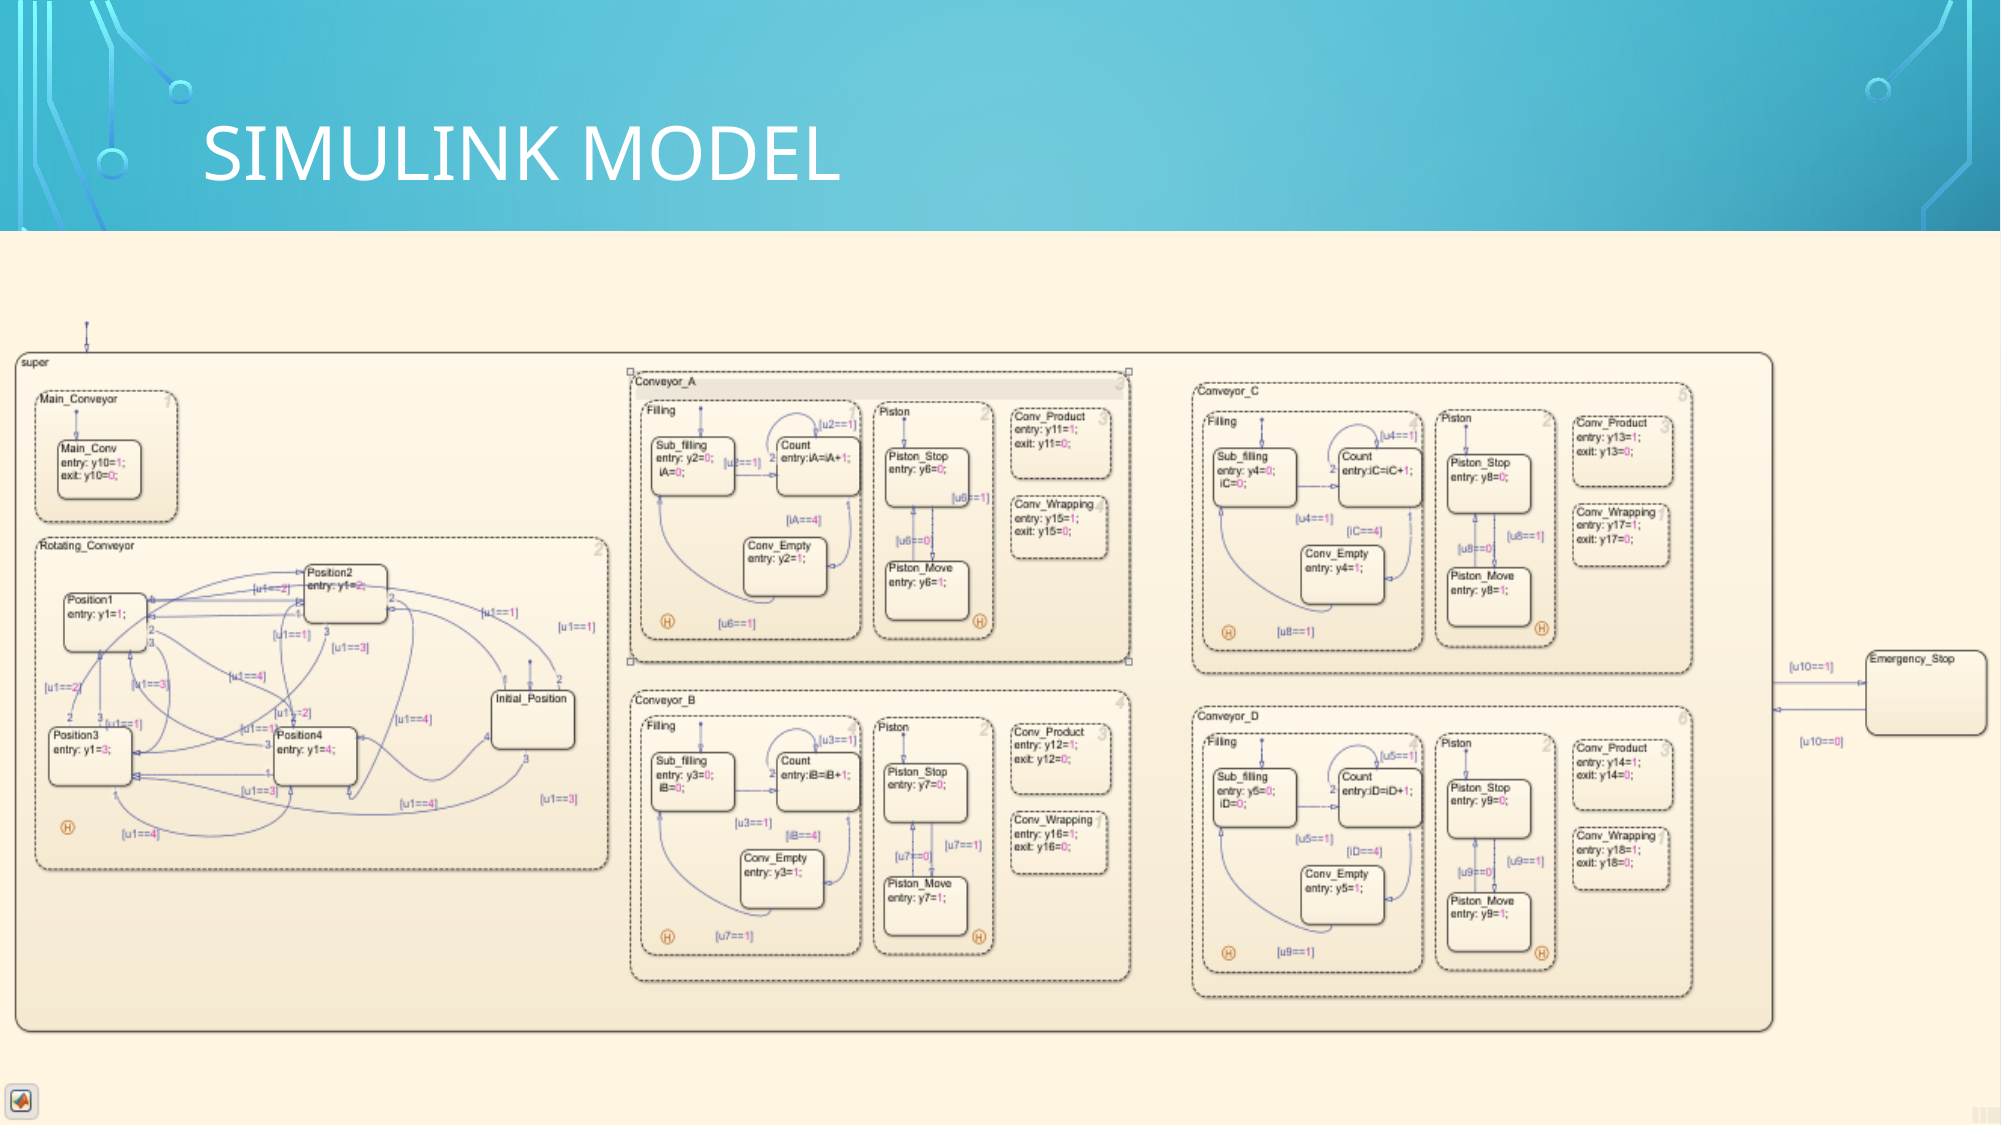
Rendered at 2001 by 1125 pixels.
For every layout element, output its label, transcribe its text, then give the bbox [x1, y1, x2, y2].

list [0, 231, 2000, 1125]
title Simulink Model [187, 35, 1813, 231]
